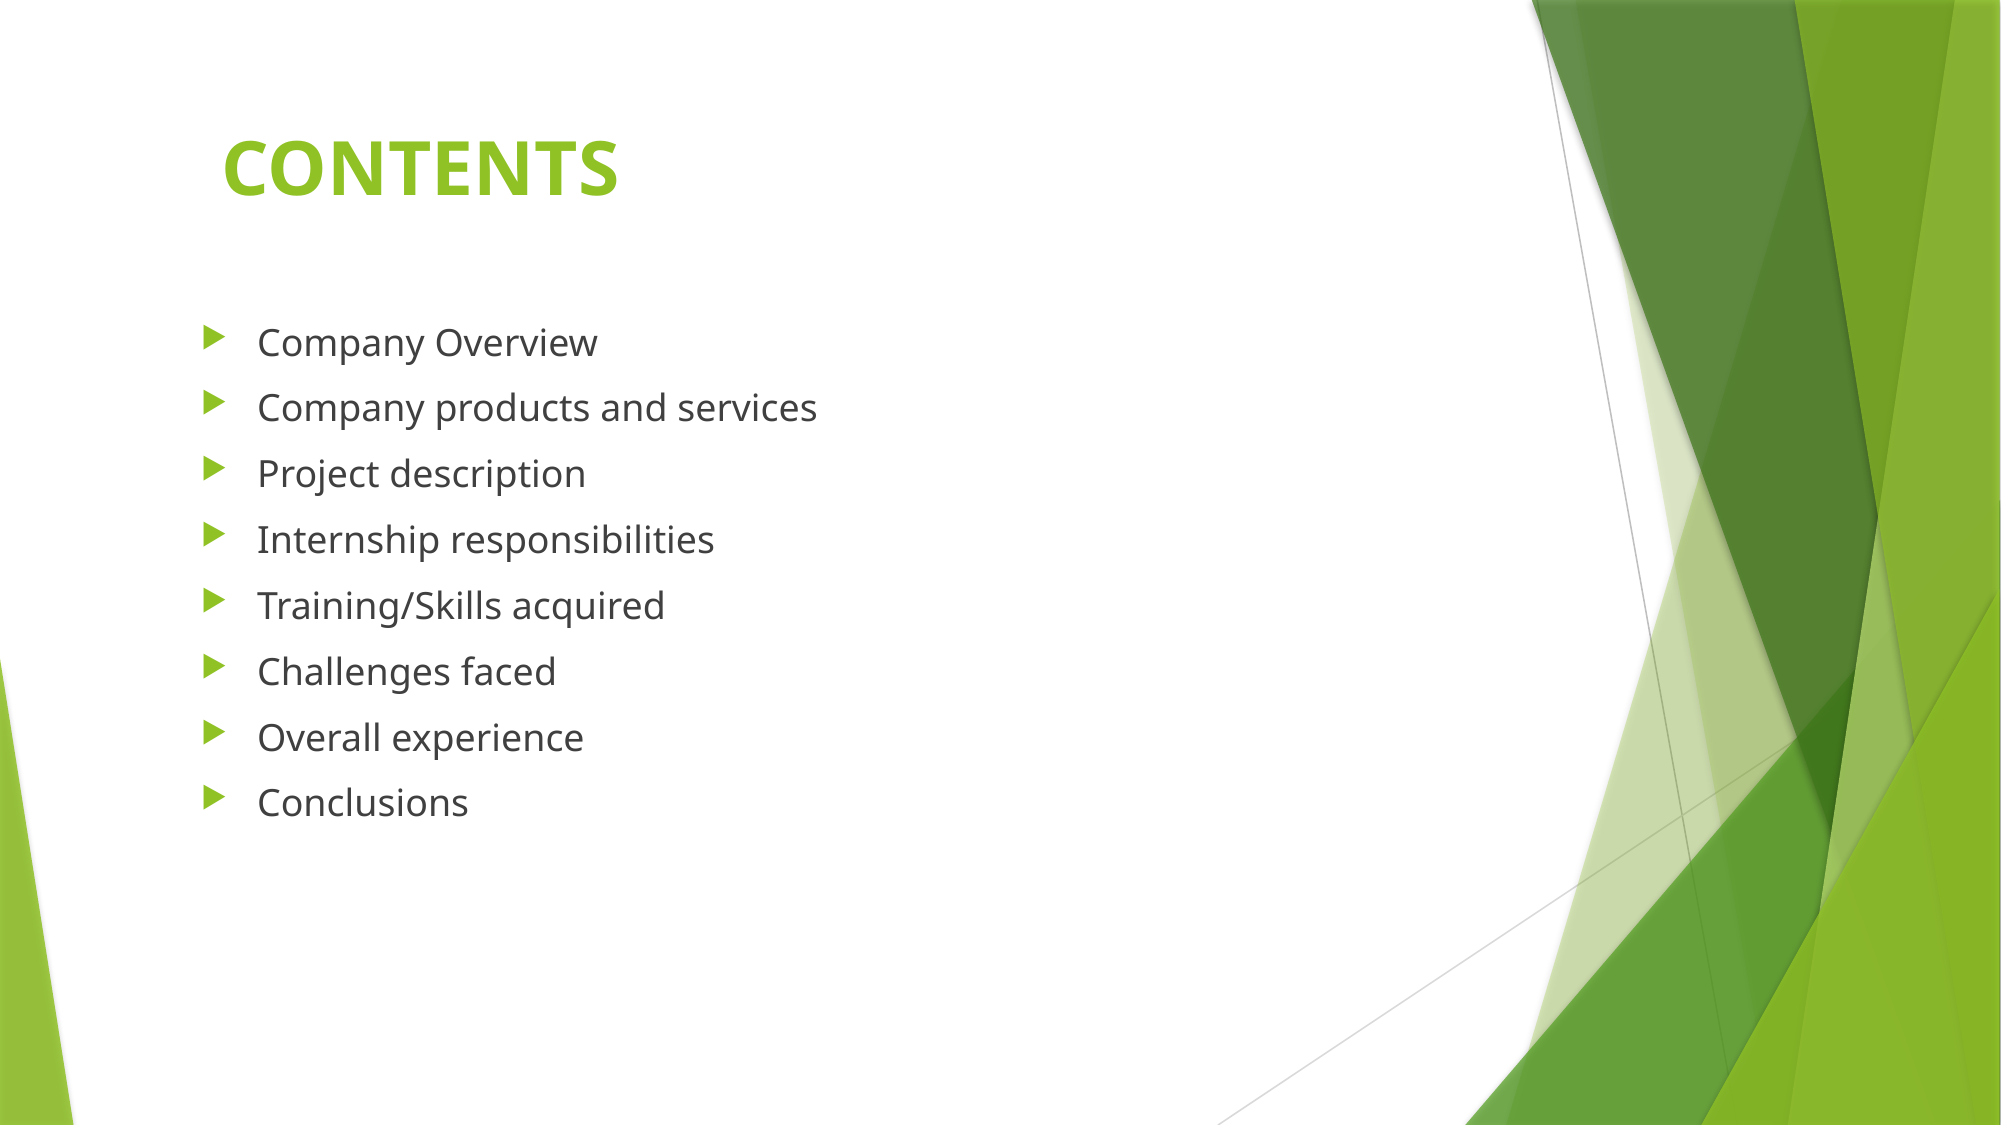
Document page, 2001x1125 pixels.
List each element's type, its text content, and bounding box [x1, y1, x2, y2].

list Company Overview Company products and services Project description Internship responsibilities Training/Skills acquired Challenges faced Overall experience Conclusions [185, 310, 1829, 1057]
title CONTENTS [206, 112, 1887, 265]
